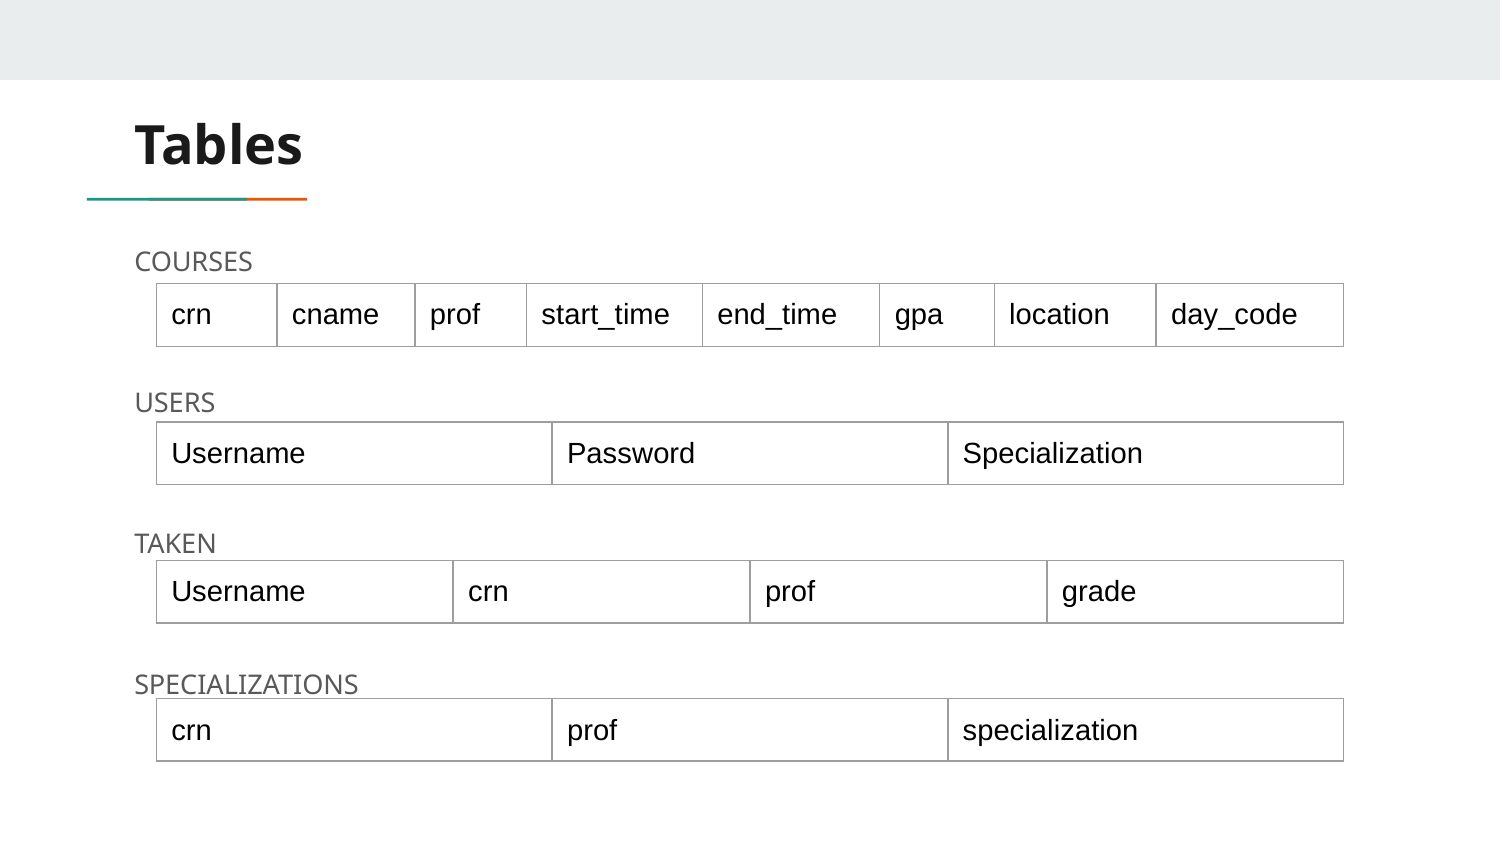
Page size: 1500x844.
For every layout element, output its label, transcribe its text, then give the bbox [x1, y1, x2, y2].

table_header crn [454, 561, 749, 622]
table_header crn [157, 699, 551, 760]
table_header Password [553, 423, 947, 484]
table_header prof [553, 699, 947, 760]
table_header prof [751, 561, 1046, 622]
table_header prof [416, 284, 526, 346]
title Tables [119, 95, 1381, 183]
table_header Username [157, 561, 452, 622]
list COURSES USERS TAKEN SPECIALIZATIONS [119, 224, 1381, 595]
table_header crn [157, 284, 276, 346]
table_header end_time [703, 284, 879, 346]
table_header grade [1048, 561, 1343, 622]
table_header specialization [949, 699, 1343, 760]
table_header gpa [880, 284, 994, 346]
table_header Username [157, 423, 551, 484]
table_header location [995, 284, 1155, 346]
table_header start_time [527, 284, 702, 346]
table_header Specialization [949, 423, 1343, 484]
table_header cname [278, 284, 414, 346]
table_header day_code [1157, 284, 1343, 346]
